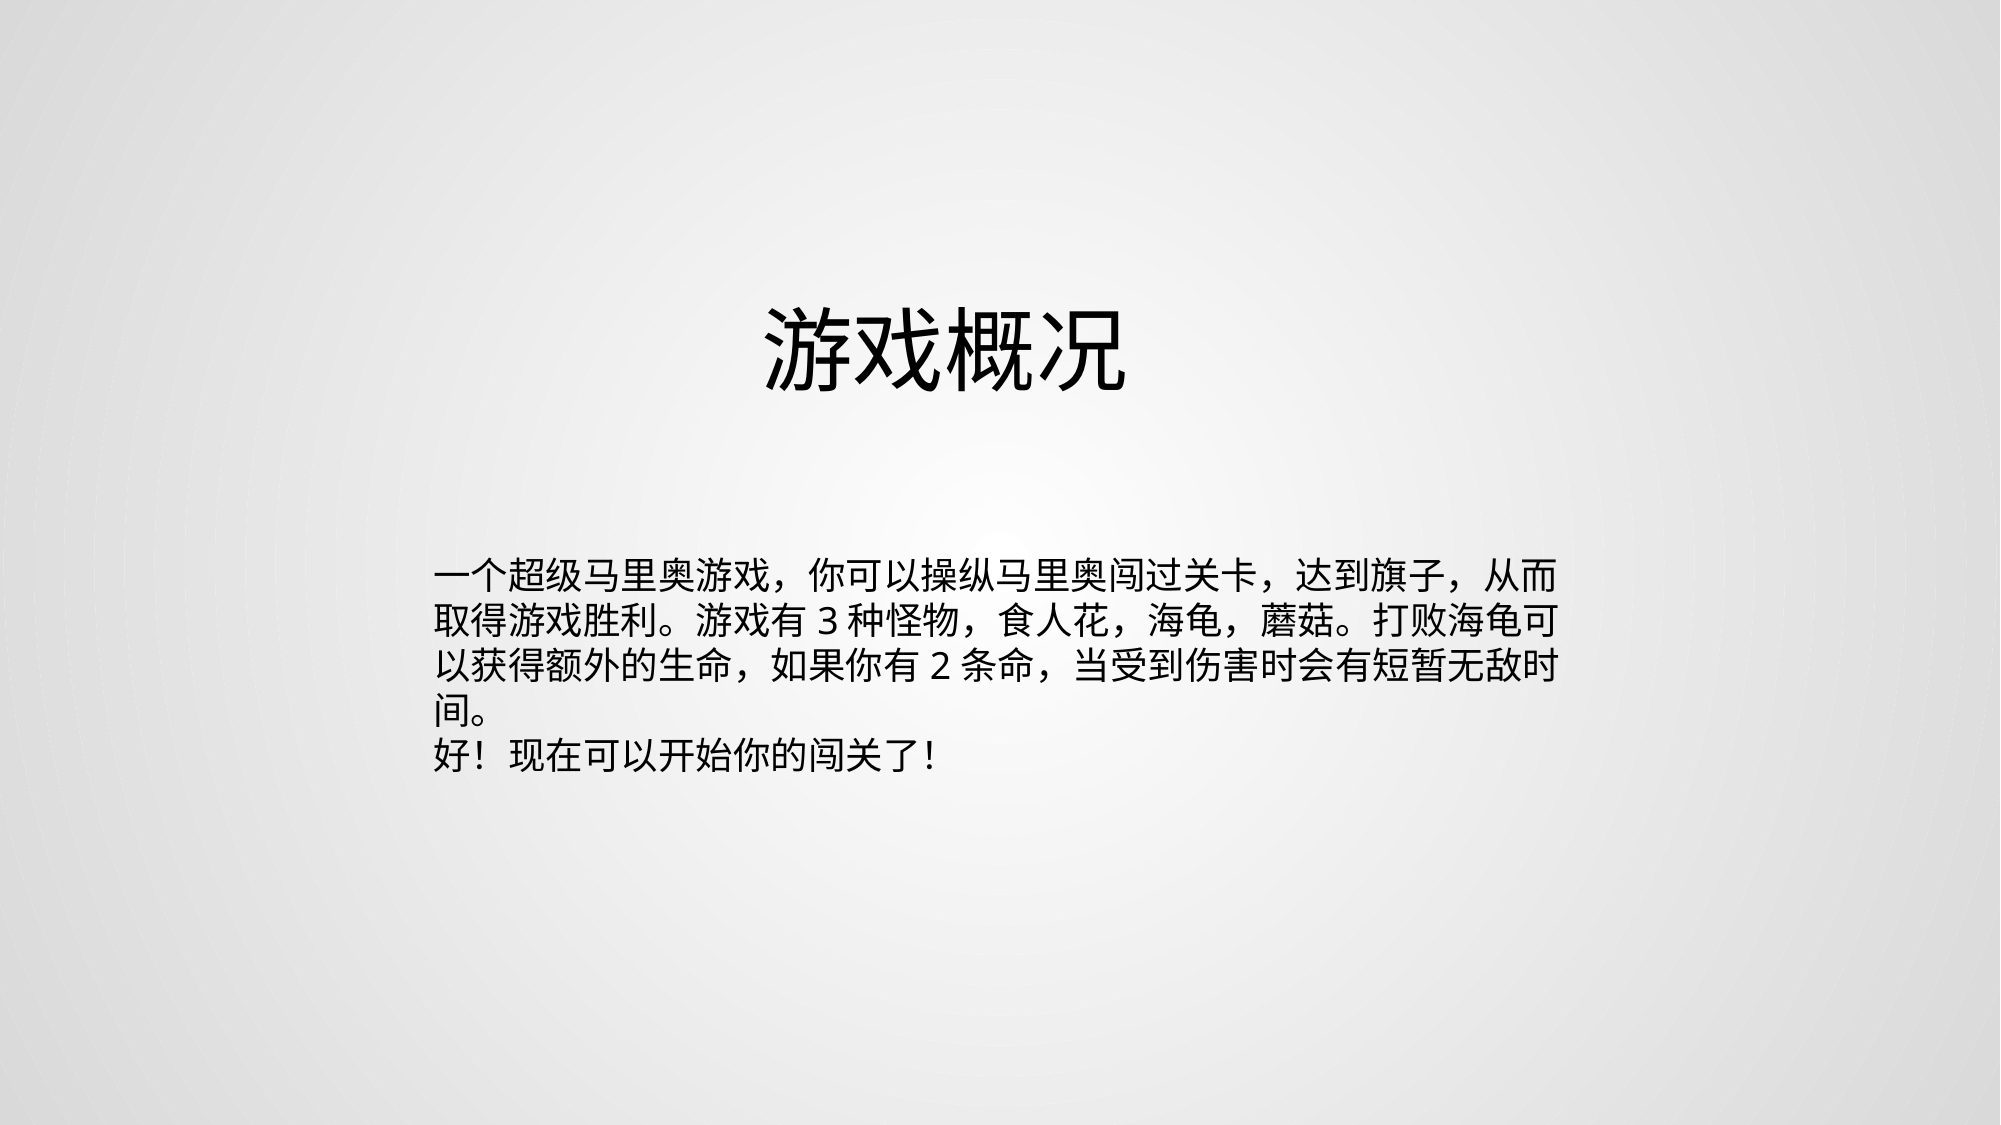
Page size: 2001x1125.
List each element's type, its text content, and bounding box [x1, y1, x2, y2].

text_box 一个超级马里奥游戏，你可以操纵马里奥闯过关卡，达到旗子，从而取得游戏胜利。游戏有3种怪物，食人花，海龟，蘑菇。打败海龟可以获得额外的生命，如果你有2条命，当受到伤害时会有短暂无敌时间。 好！现在可以开始你的闯关了！ [418, 544, 1596, 785]
text_box 游戏概况 [396, 285, 1493, 411]
